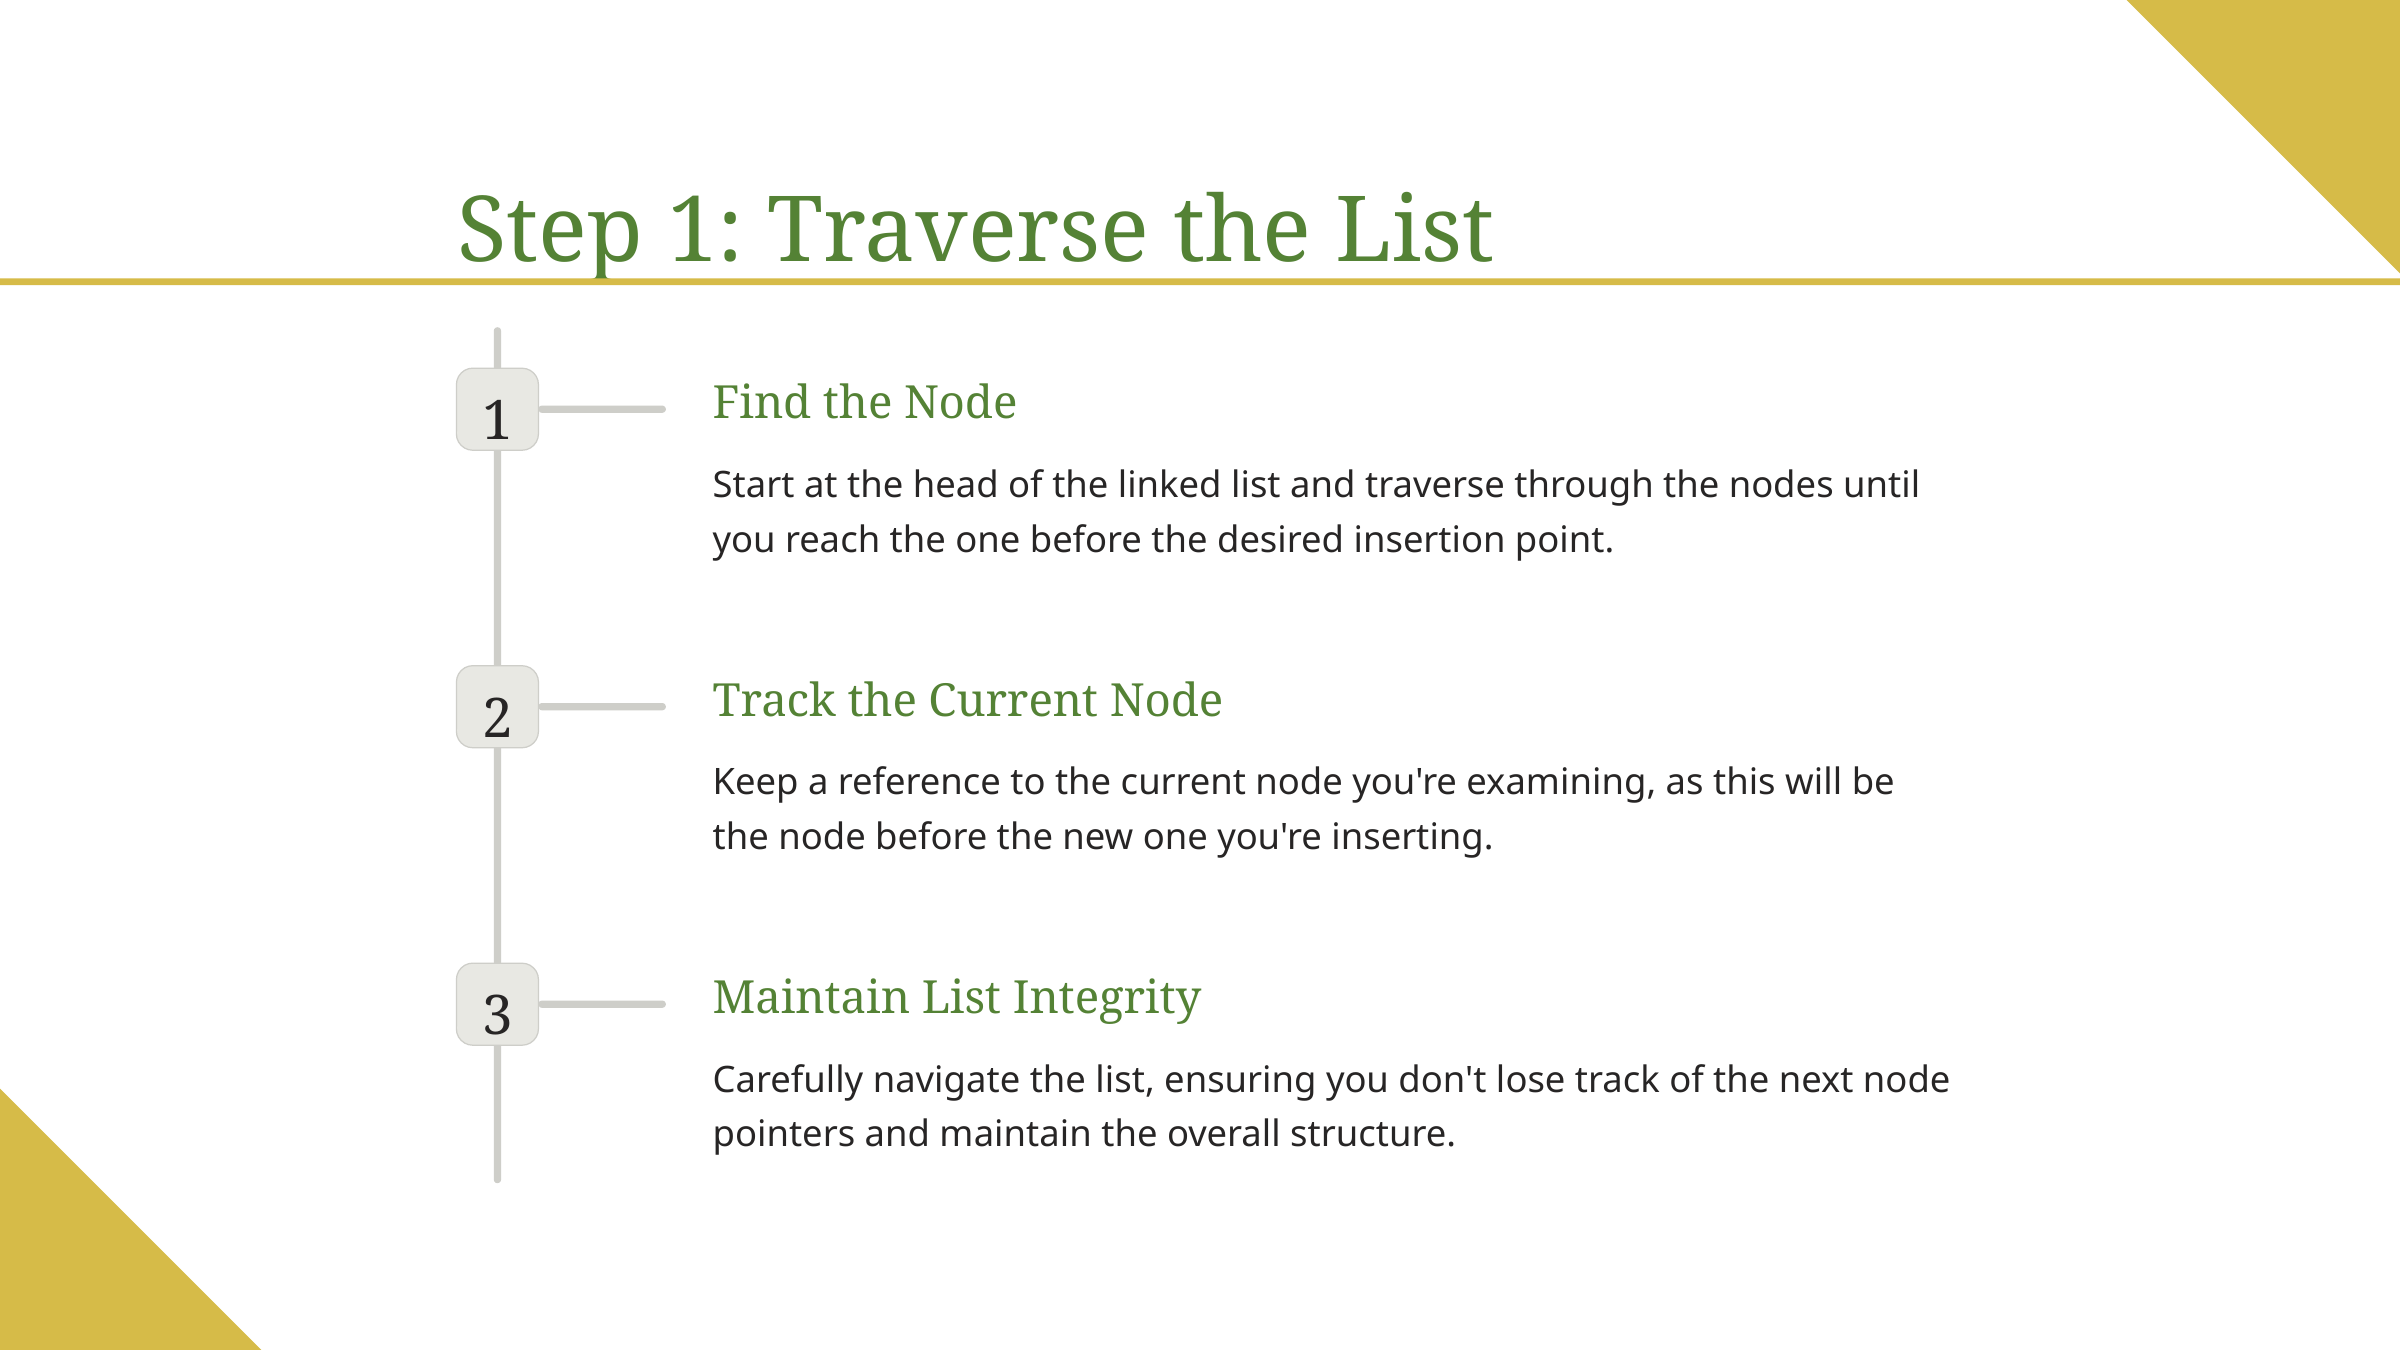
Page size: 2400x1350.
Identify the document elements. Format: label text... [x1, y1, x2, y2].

text_box 3 [482, 970, 513, 1039]
text_box Find the Node [697, 363, 1154, 421]
text_box [493, 1046, 502, 1184]
text_box [493, 451, 502, 665]
text_box [456, 368, 539, 451]
text_box 1 [485, 375, 510, 444]
text_box Track the Current Node [697, 661, 1175, 718]
text_box [2126, 0, 2400, 274]
text_box [493, 327, 502, 368]
text_box Step 1: Traverse the List [442, 158, 1408, 273]
text_box [456, 665, 539, 748]
text_box Start at the head of the linked list and traverse through the nodes until you reach the one before the desired insertion point. [697, 442, 1970, 552]
text_box [539, 1000, 666, 1008]
text_box [0, 278, 2400, 286]
text_box Maintain List Integrity [697, 958, 1157, 1016]
text_box Keep a reference to the current node you're examining, as this will be the node before the new one you're inserting. [697, 739, 1970, 850]
text_box 2 [482, 672, 513, 741]
text_box [0, 1088, 262, 1350]
text_box [456, 963, 539, 1046]
text_box [539, 405, 666, 413]
text_box [539, 703, 666, 711]
text_box Carefully navigate the list, ensuring you don't lose track of the next node pointers and maintain the overall structure. [697, 1037, 1970, 1147]
text_box [493, 748, 502, 963]
